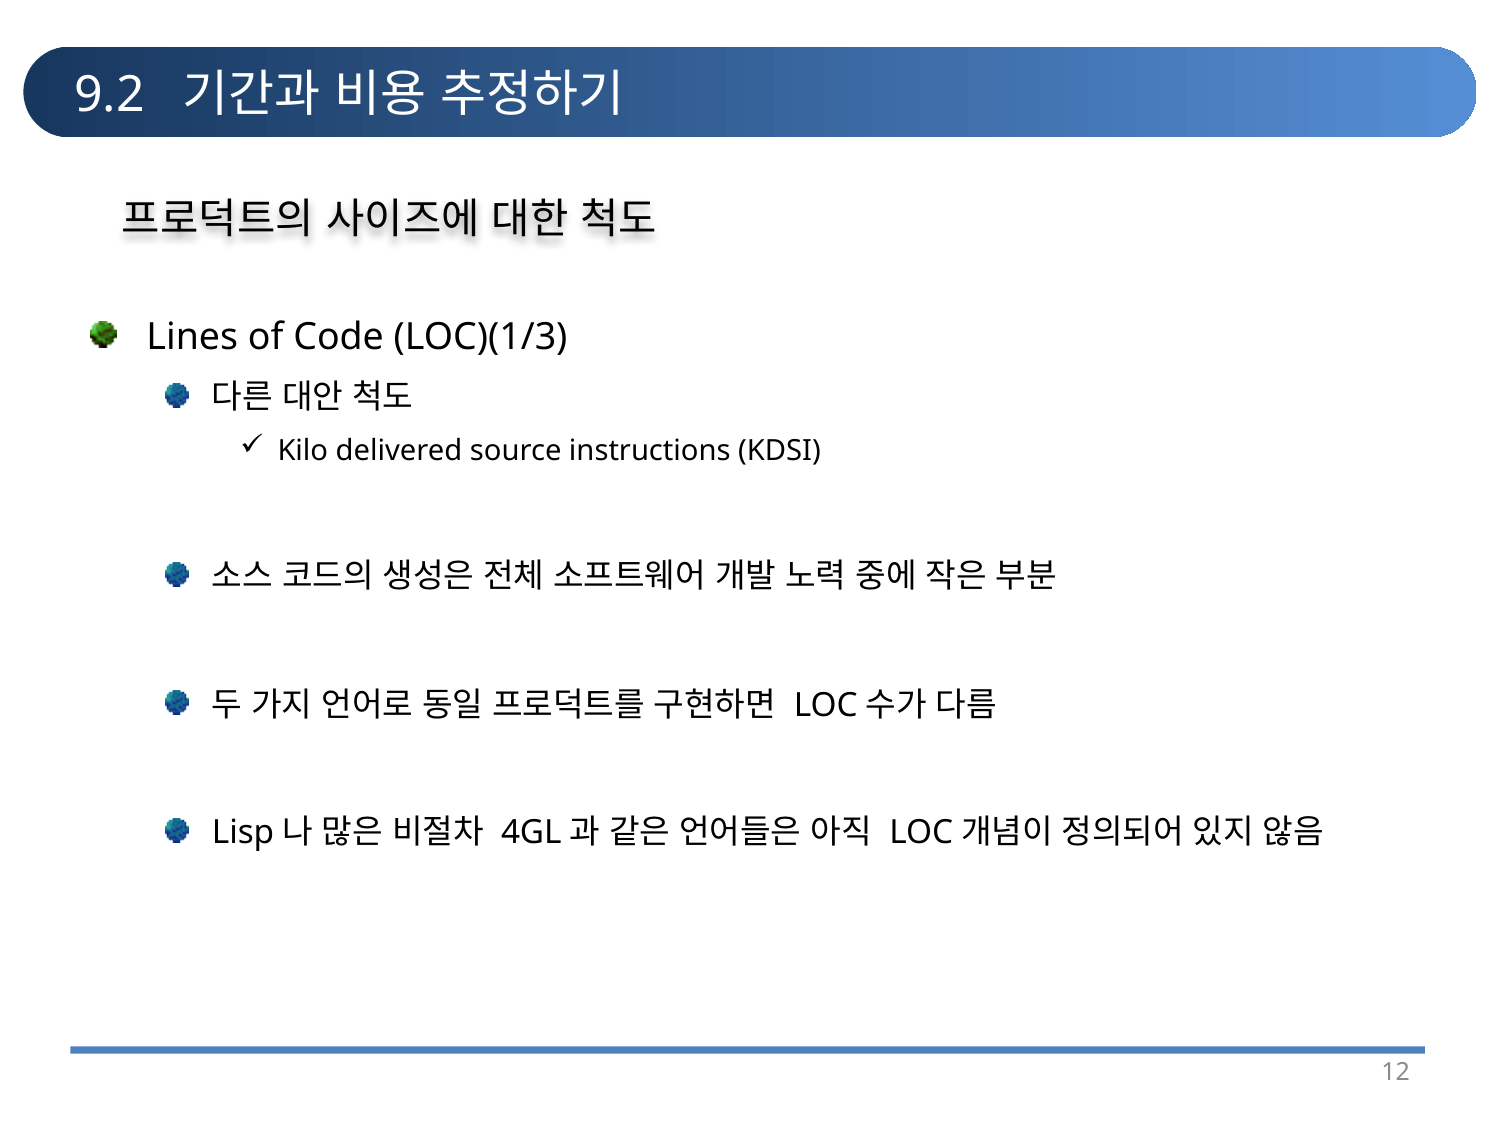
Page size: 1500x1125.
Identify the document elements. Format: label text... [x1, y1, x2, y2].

slide_number 12 [1074, 1042, 1425, 1103]
picture [90, 321, 117, 348]
list 프로덕트의 사이즈에 대한 척도 [60, 180, 719, 255]
picture [165, 690, 189, 715]
picture [165, 818, 189, 843]
title 9.2 기간과 비용 추정하기 [59, 56, 1410, 126]
list Lines of Code (LOC)(1/3) 다른 대안 척도 Kilo delivered source instructions (KDSI) 소스 코드의 생성은 전체 소프트웨어 개발 노력 중에 작은 부분 두 가지 언어로 동일 프로덕트를 구현하면 LOC수가 다름 Lisp나 많은 비절차 4GL과 같은 언어들은 아직 LOC개념이 정의되어 있지 않음 [74, 290, 1471, 1006]
picture [165, 383, 189, 408]
picture [165, 562, 189, 587]
